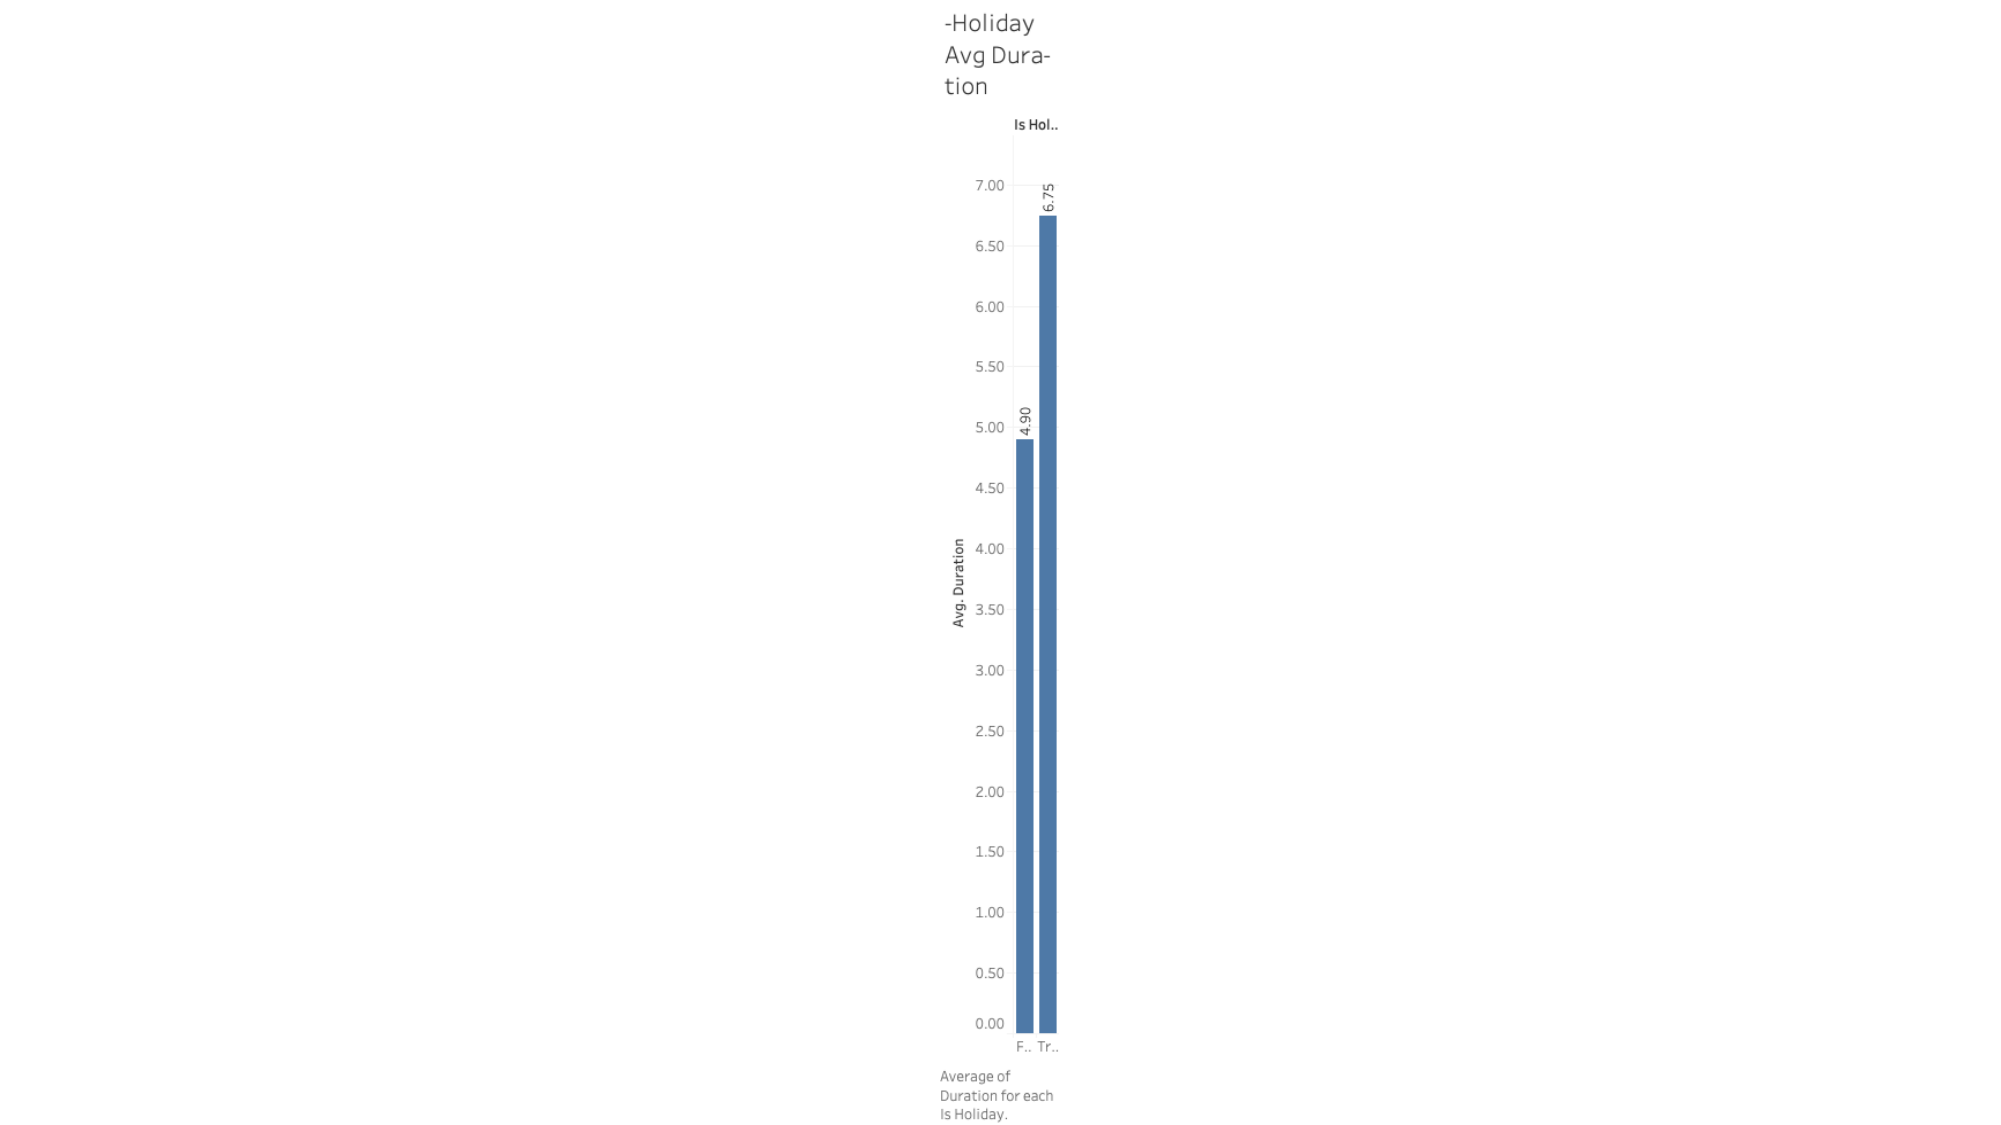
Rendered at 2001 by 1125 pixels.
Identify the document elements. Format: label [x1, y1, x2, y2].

picture [940, 0, 1059, 1125]
